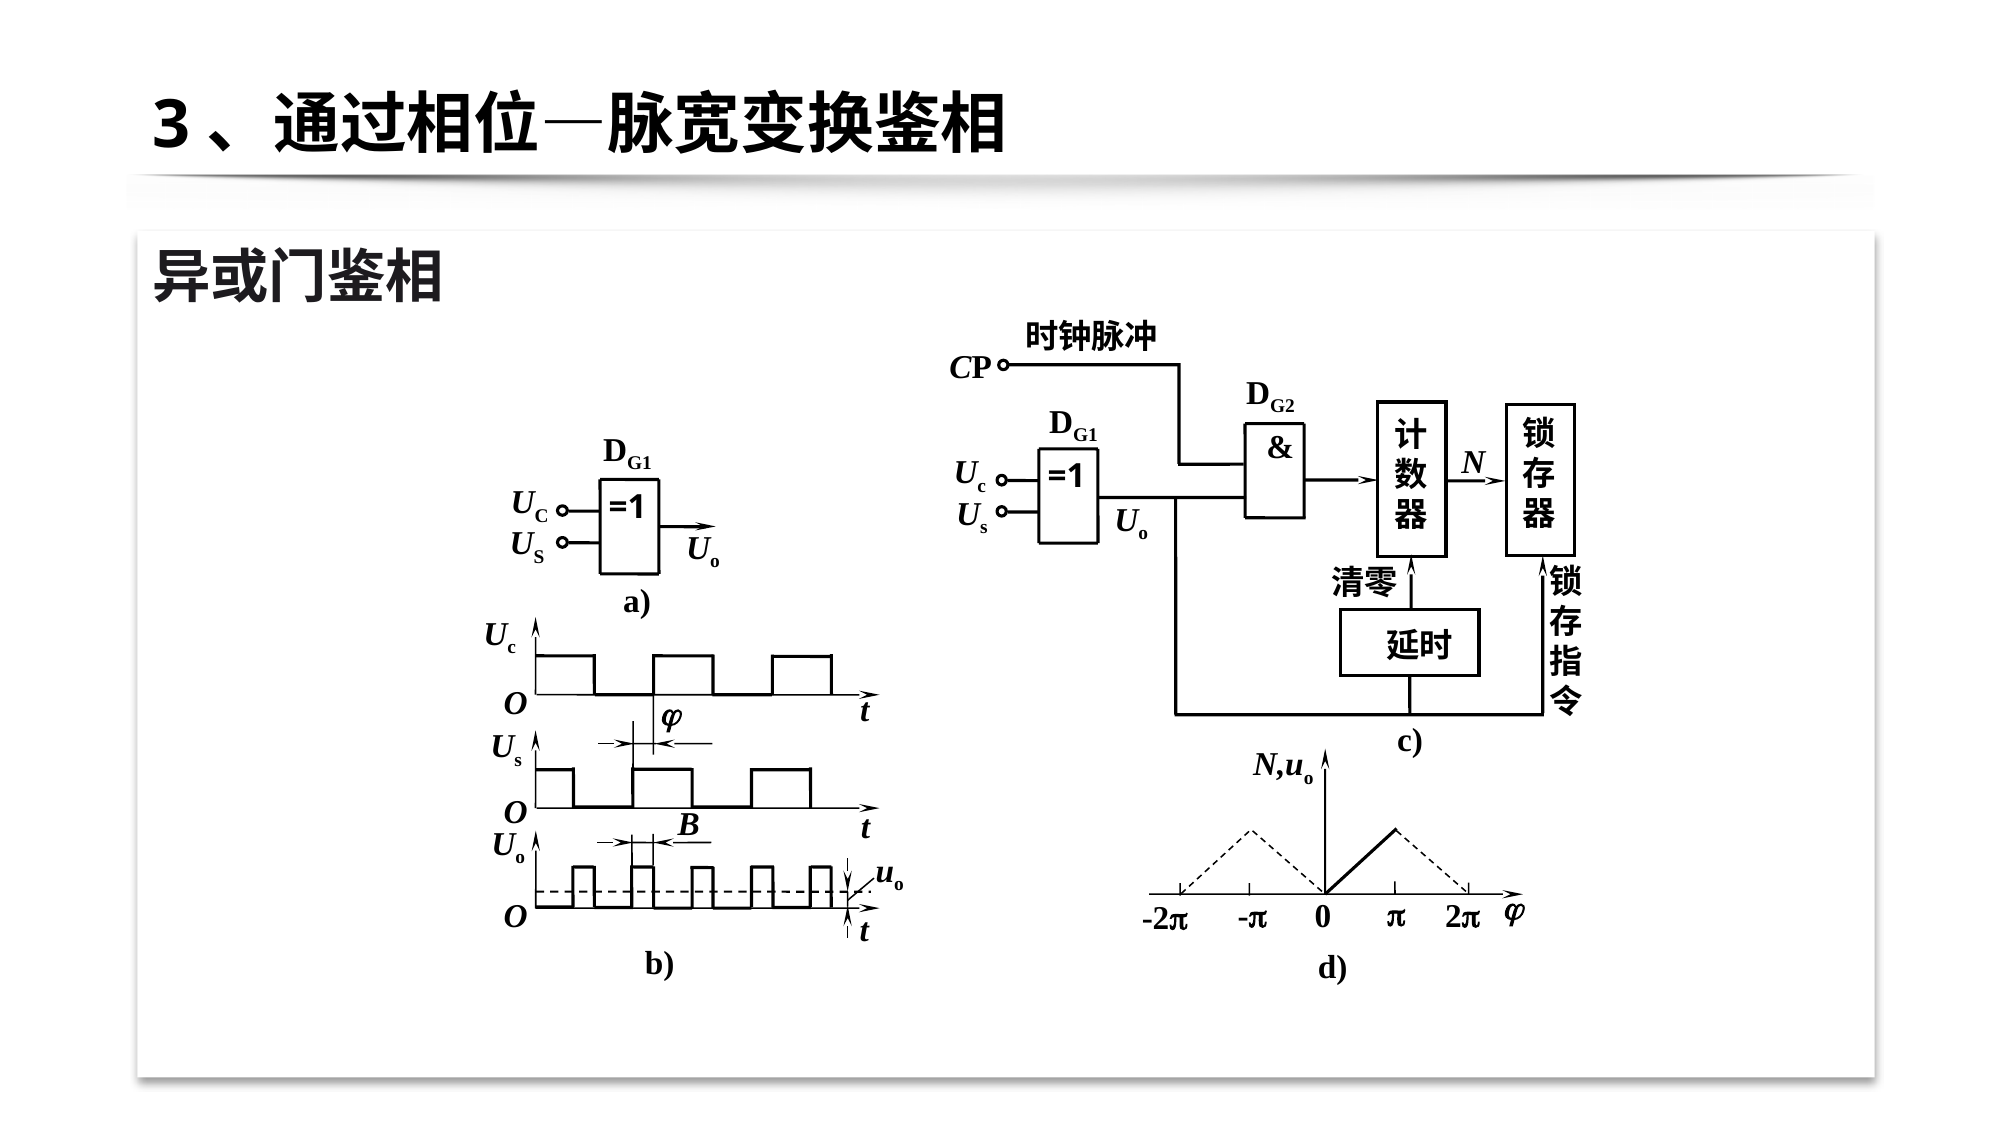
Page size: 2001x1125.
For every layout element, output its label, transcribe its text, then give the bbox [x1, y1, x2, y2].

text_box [468, 307, 1590, 989]
title 3、通过相位—脉宽变换鉴相 [137, 77, 1863, 175]
list 异或门鉴相 [137, 196, 1863, 1014]
picture [127, 175, 1874, 211]
